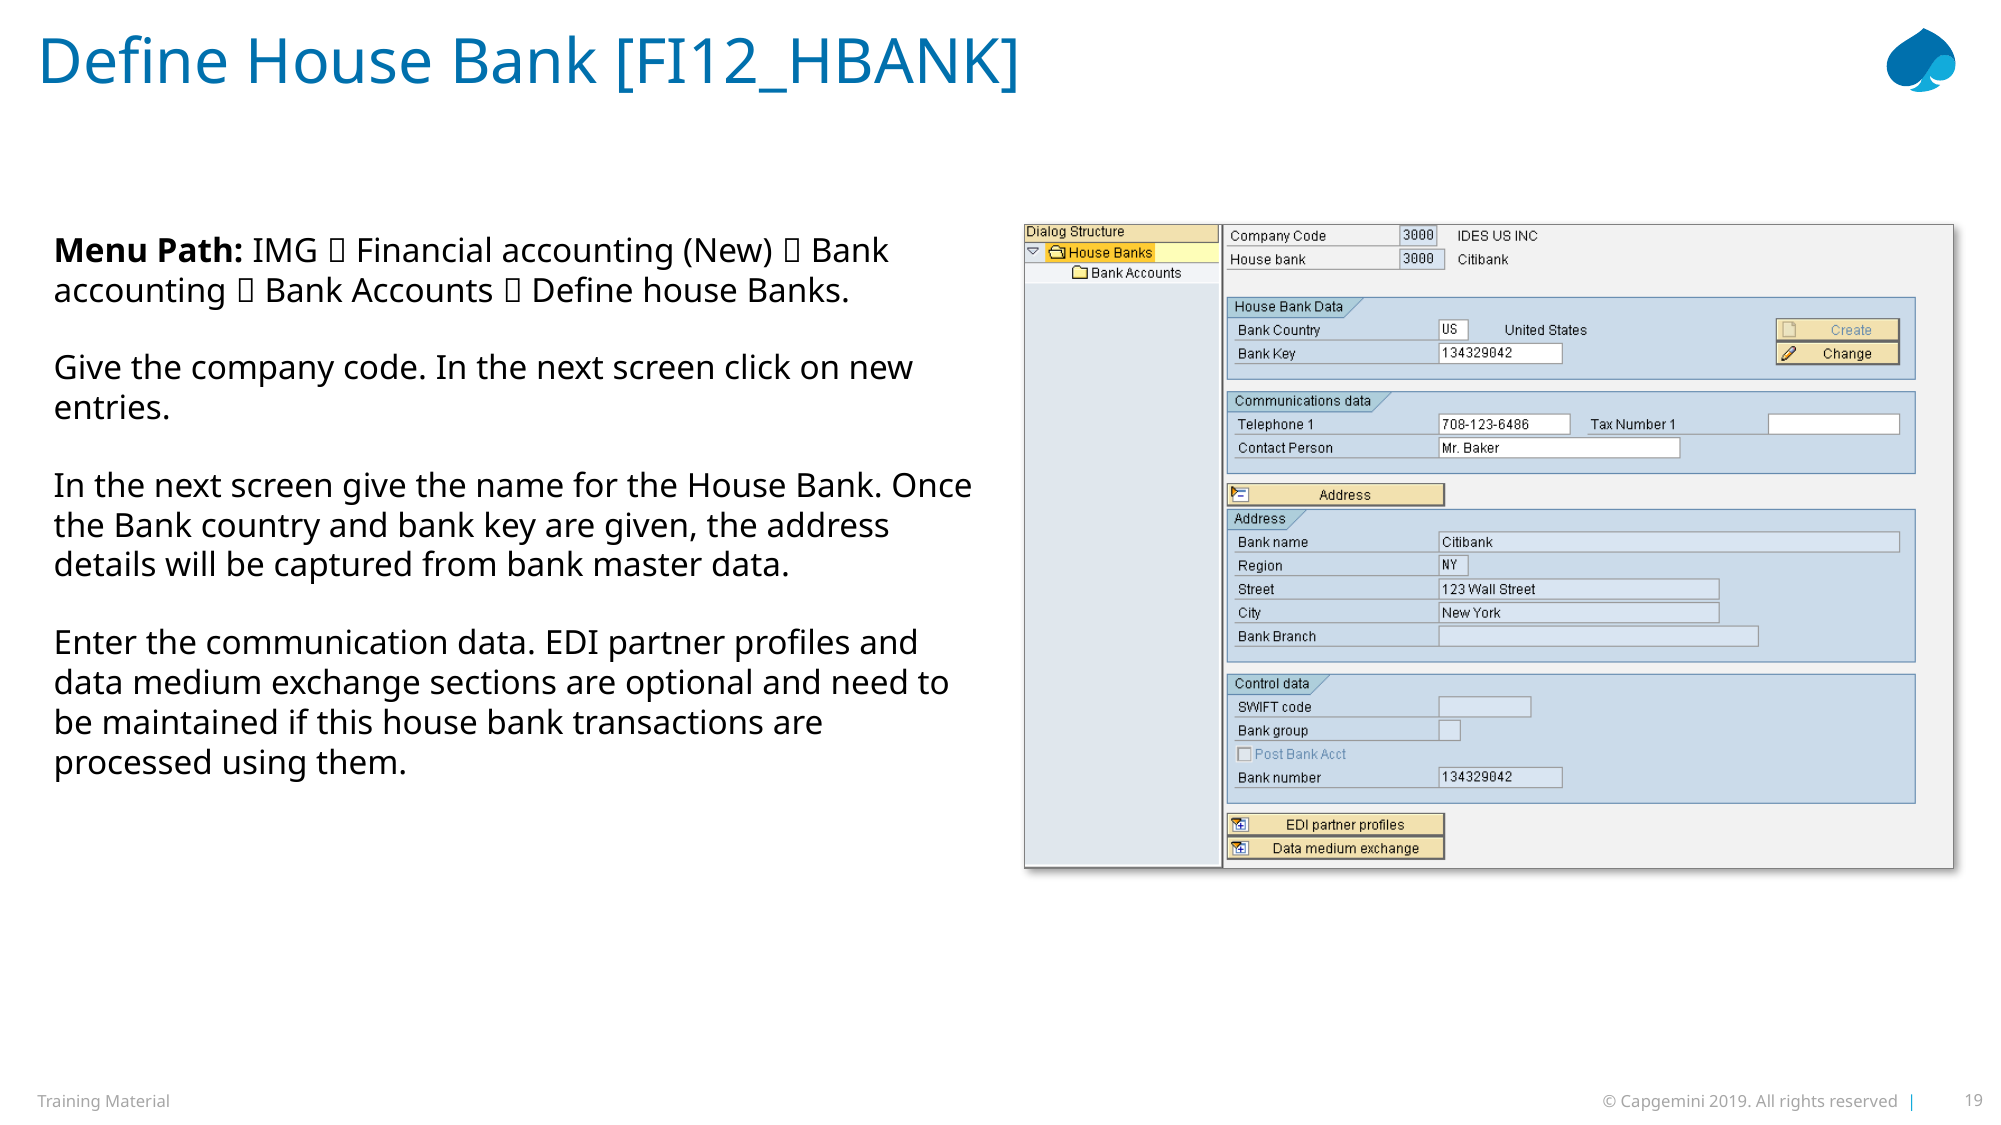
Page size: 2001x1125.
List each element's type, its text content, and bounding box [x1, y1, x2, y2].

picture [1023, 224, 1954, 869]
text_box Menu Path: IMG  Financial accounting (New)  Bank accounting  Bank Accounts  Define house Banks. Give the company code. In the next screen click on new entries. In the next screen give the name for the House Bank. Once the Bank country and bank key are given, the address details will be captured from bank master data. Enter the communication data. EDI partner profiles and data medium exchange sections are optional and need to be maintained if this house bank transactions are processed using them. [39, 221, 1002, 789]
title Define House Bank [FI12_HBANK] [37, 0, 1863, 119]
